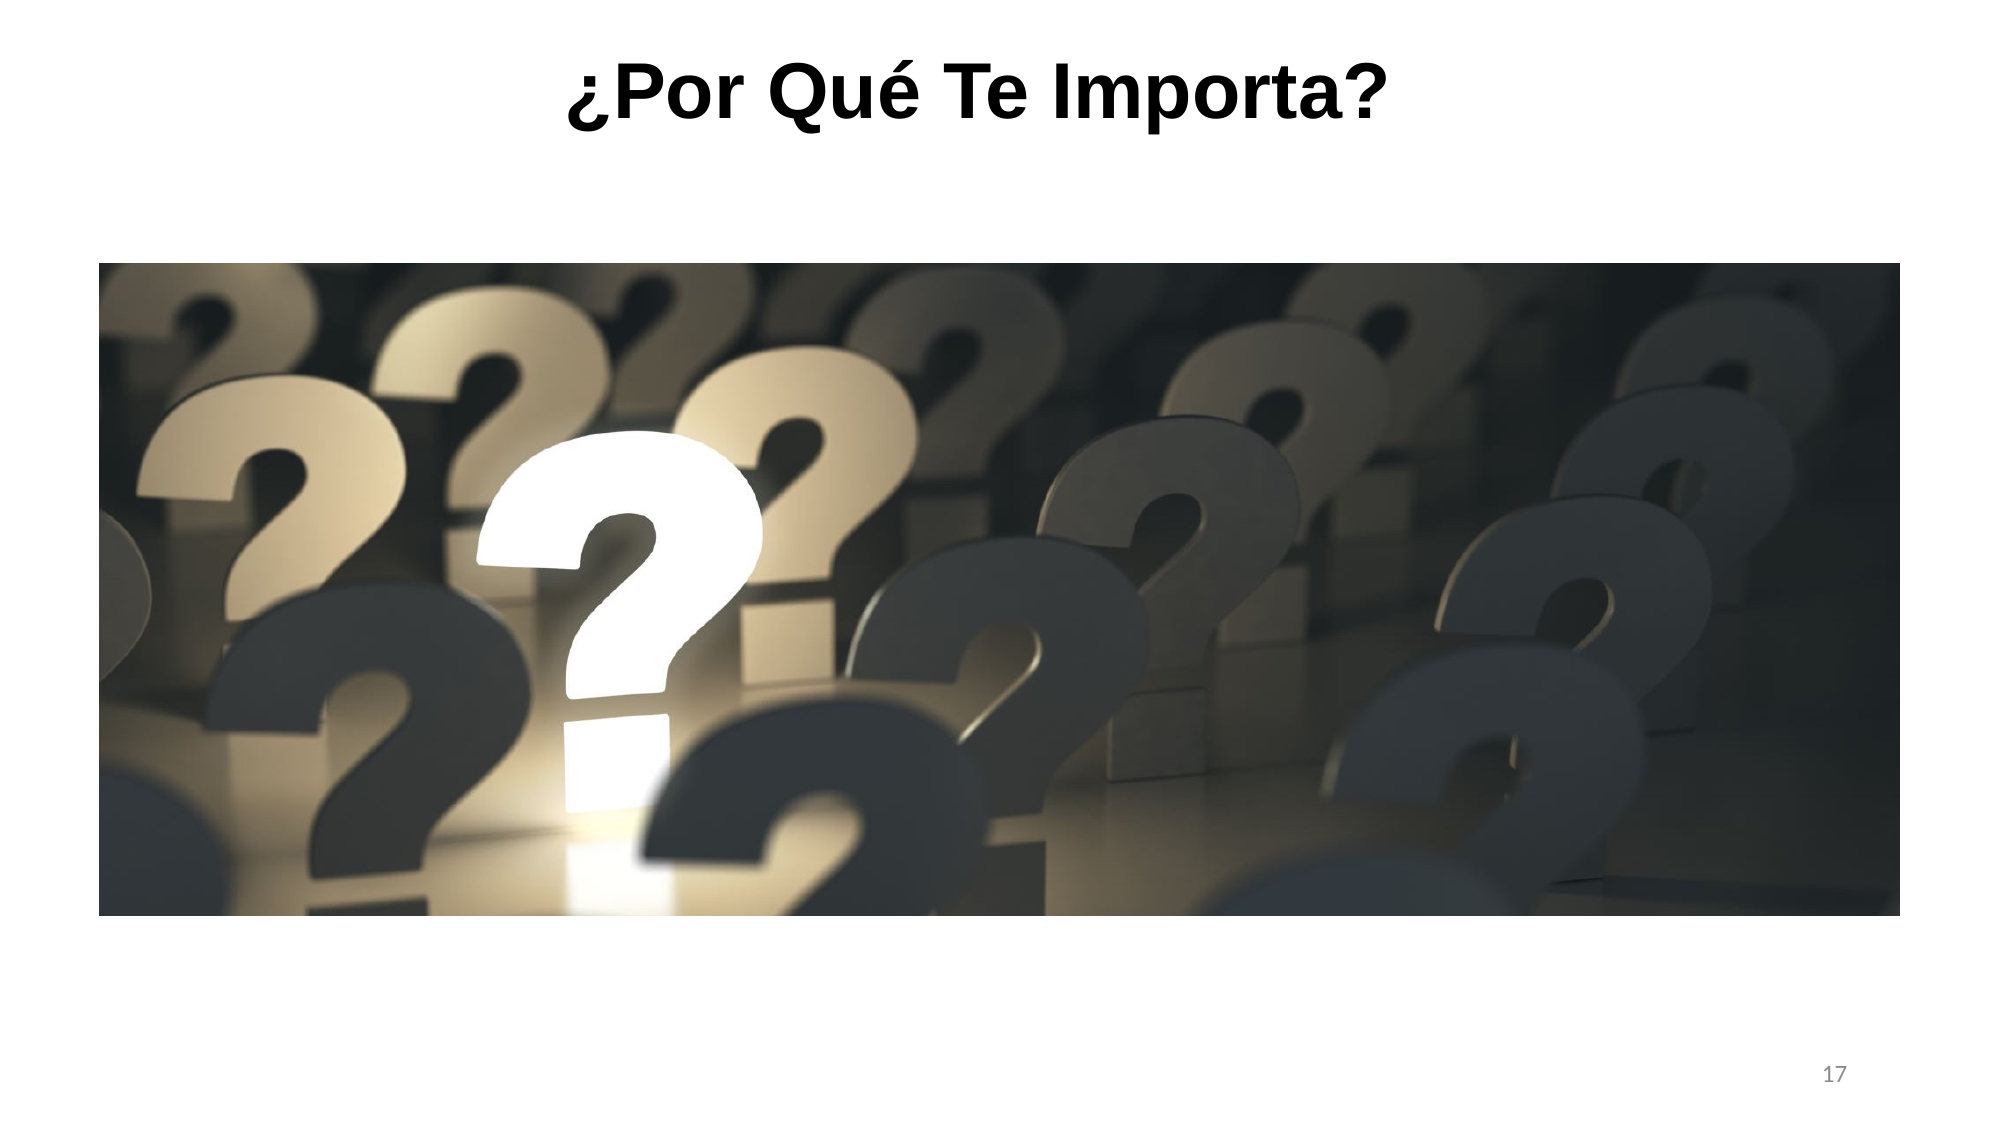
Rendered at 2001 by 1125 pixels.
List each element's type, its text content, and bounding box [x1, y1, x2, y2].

title ¿Por Qué Te Importa? [238, 43, 1718, 192]
slide_number 17 [1412, 1042, 1863, 1103]
picture [99, 263, 1900, 916]
